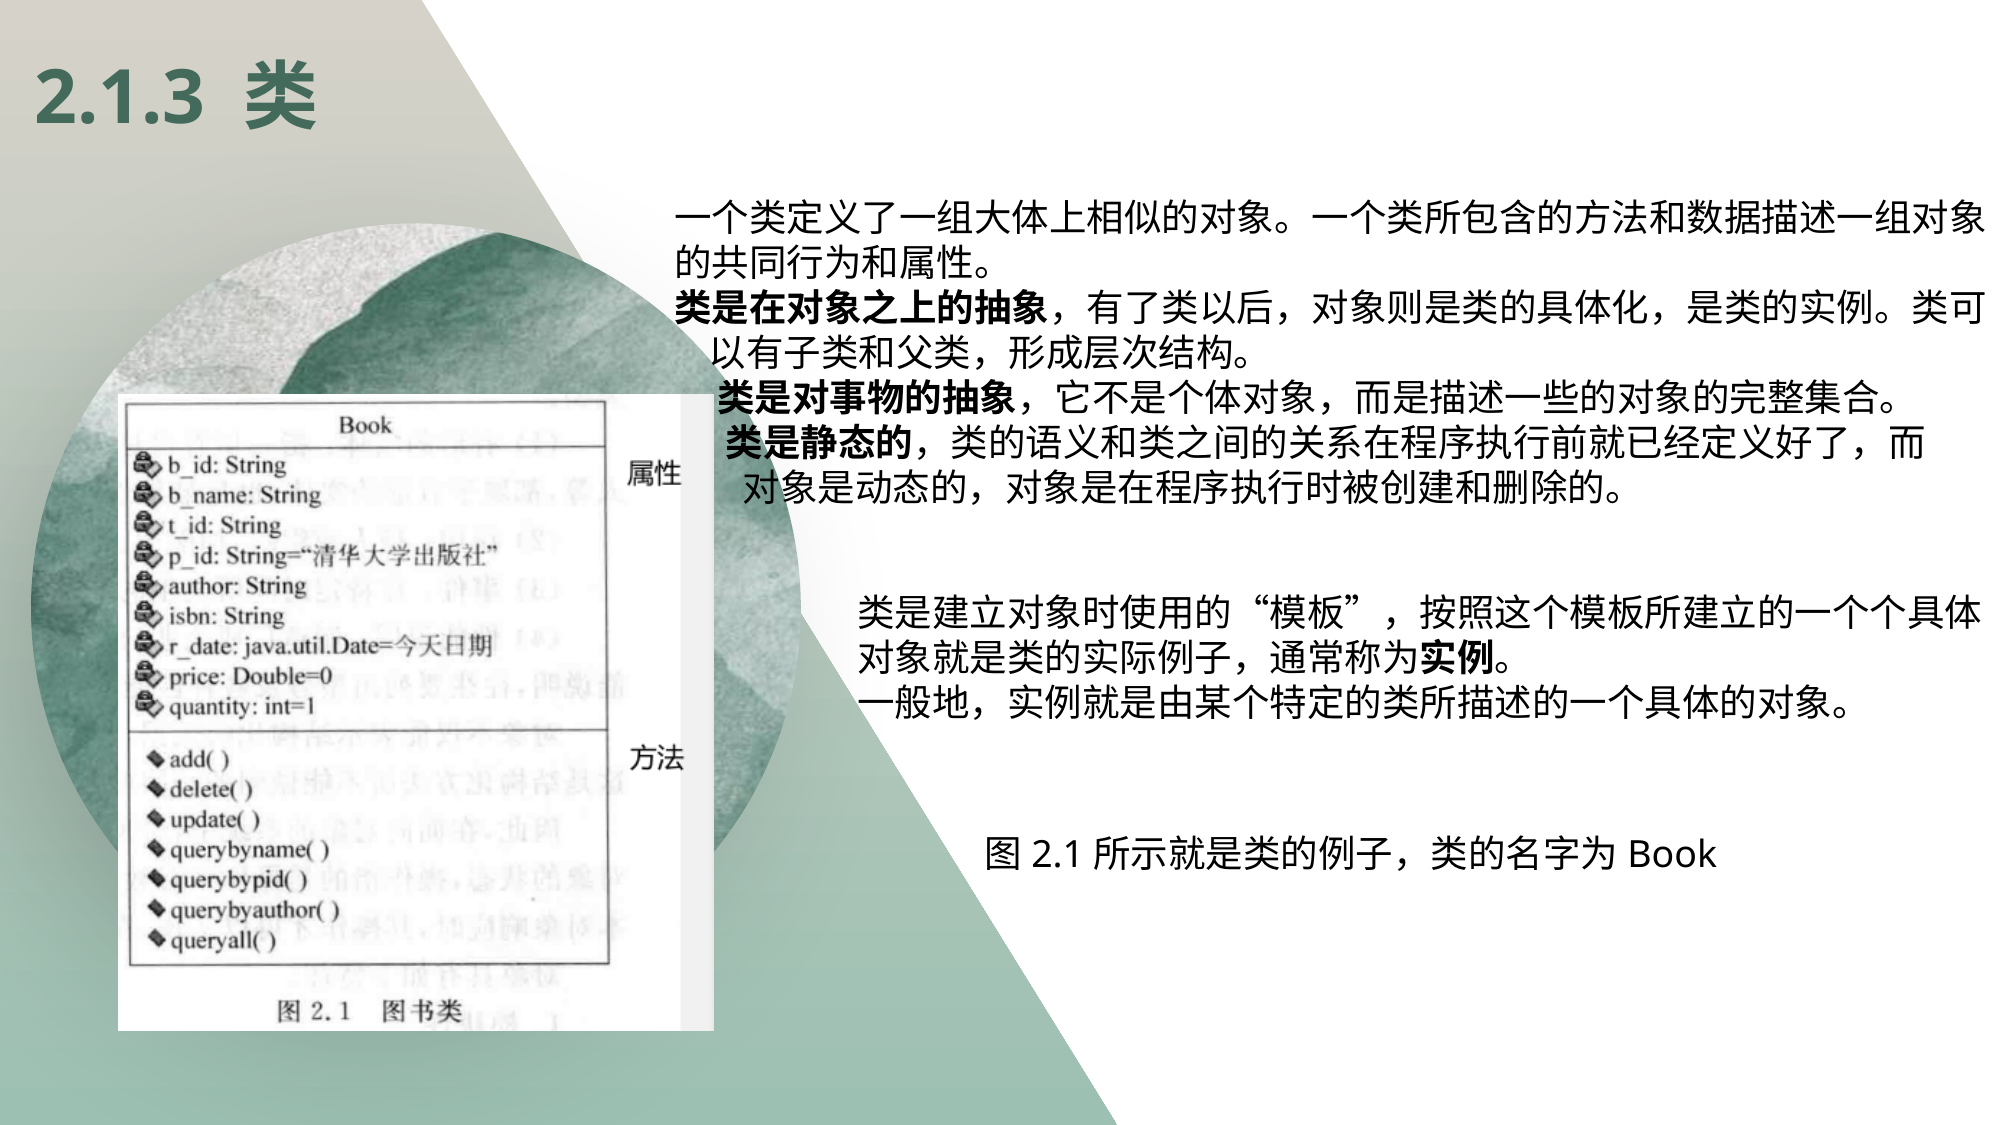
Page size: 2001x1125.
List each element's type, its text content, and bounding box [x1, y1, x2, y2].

picture [30, 223, 801, 1031]
text_box 一个类定义了一组大体上相似的对象。一个类所包含的方法和数据描述一组对象的共同行为和属性。 类是在对象之上的抽象，有了类以后，对象则是类的具体化，是类的实例。类可 以有子类和父类，形成层次结构。 类是对事物的抽象，它不是个体对象，而是描述一些的对象的完整集合。 类是静态的，类的语义和类之间的关系在程序执行前就已经定义好了，而 对象是动态的，对象是在程序执行时被创建和删除的。 [659, 186, 2000, 517]
text_box 类是建立对象时使用的“模板”，按照这个模板所建立的一个个具体对象就是类的实际例子，通常称为实例。 一般地，实例就是由某个特定的类所描述的一个具体的对象。 [842, 581, 2000, 731]
text_box 2.1.3 类 [0, 40, 1000, 146]
text_box 图2.1所示就是类的例子，类的名字为Book [970, 822, 1732, 883]
